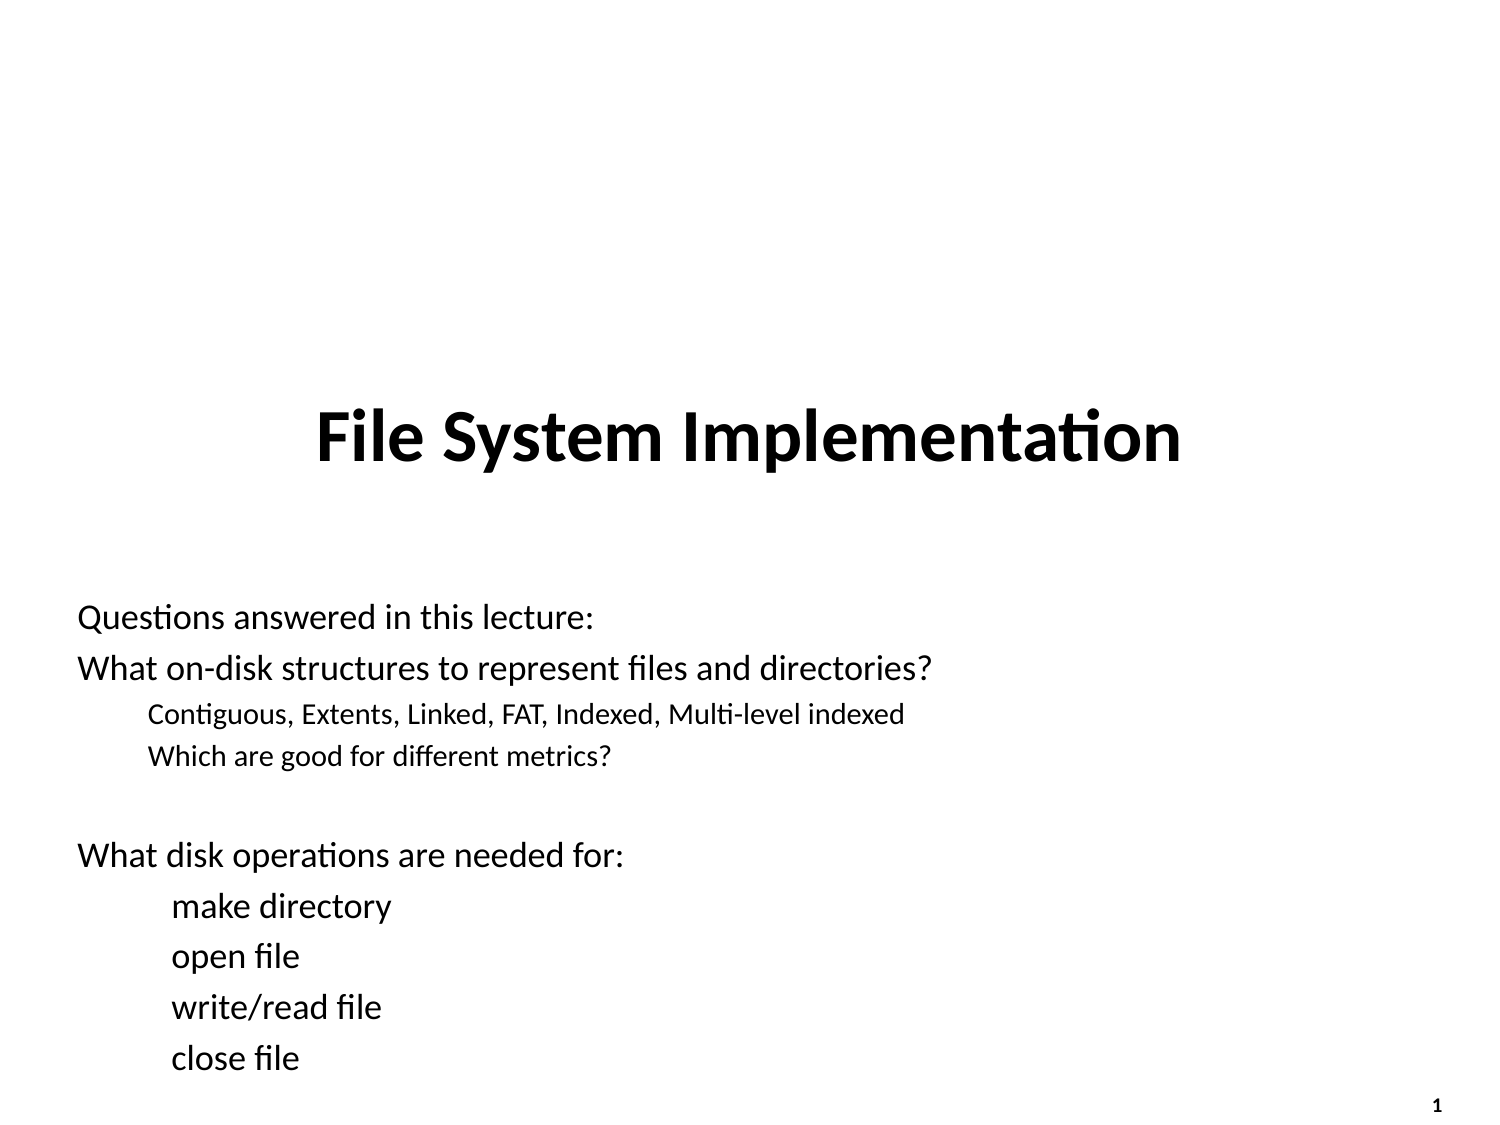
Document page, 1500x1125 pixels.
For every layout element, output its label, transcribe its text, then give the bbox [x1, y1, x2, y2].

title File System Implementation [112, 337, 1388, 526]
subtitle Questions answered in this lecture: What on-disk structures to represent files and directories? Contiguous, Extents, Linked, FAT, Indexed, Multi-level indexed Which are good for different metrics? What disk operations are needed for: make directory open file write/read file close file [62, 585, 1451, 1089]
